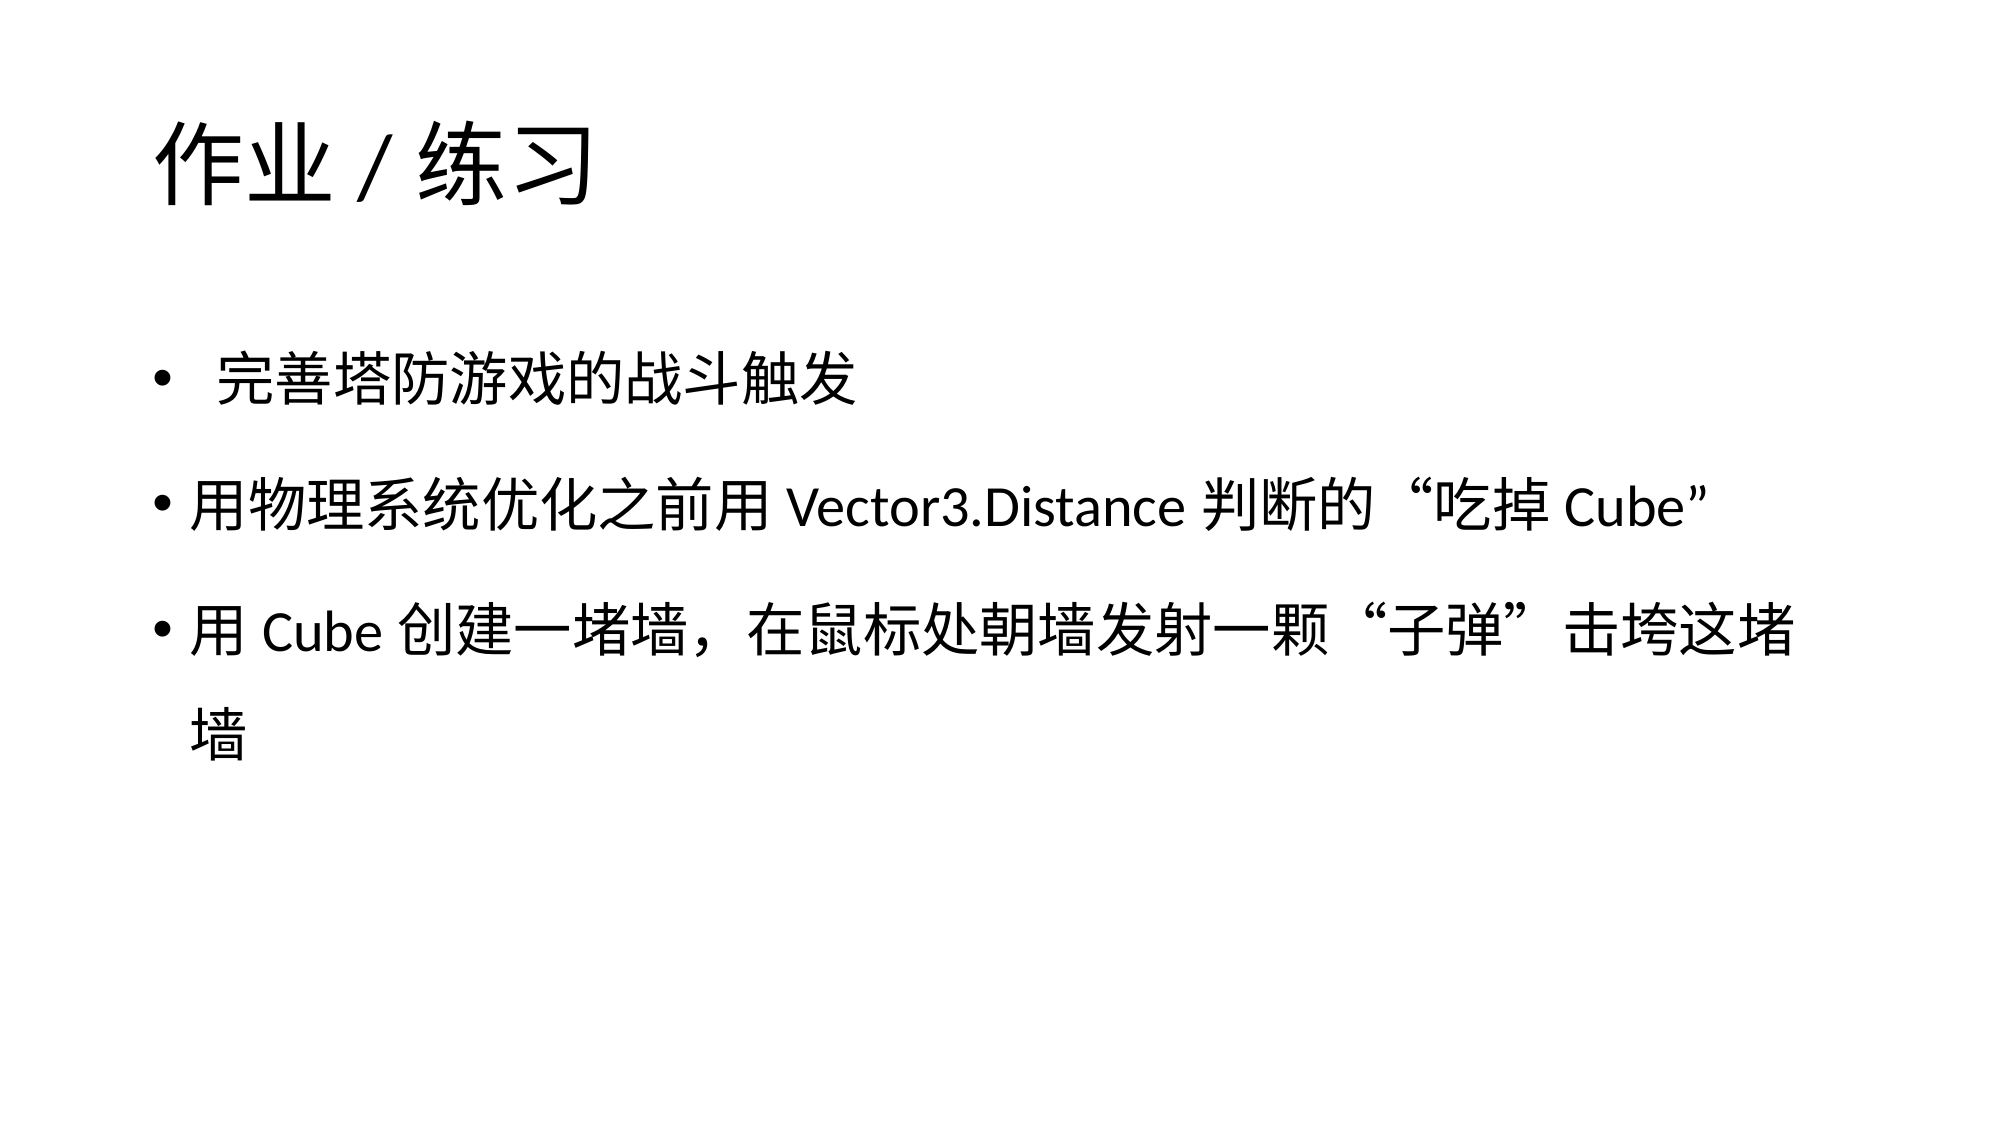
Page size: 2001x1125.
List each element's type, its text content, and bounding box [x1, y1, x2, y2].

title 作业/练习 [137, 59, 1863, 278]
list 完善塔防游戏的战斗触发 用物理系统优化之前用Vector3.Distance判断的“吃掉Cube” 用Cube创建一堵墙，在鼠标处朝墙发射一颗“子弹”击垮这堵墙 [137, 299, 1863, 1014]
